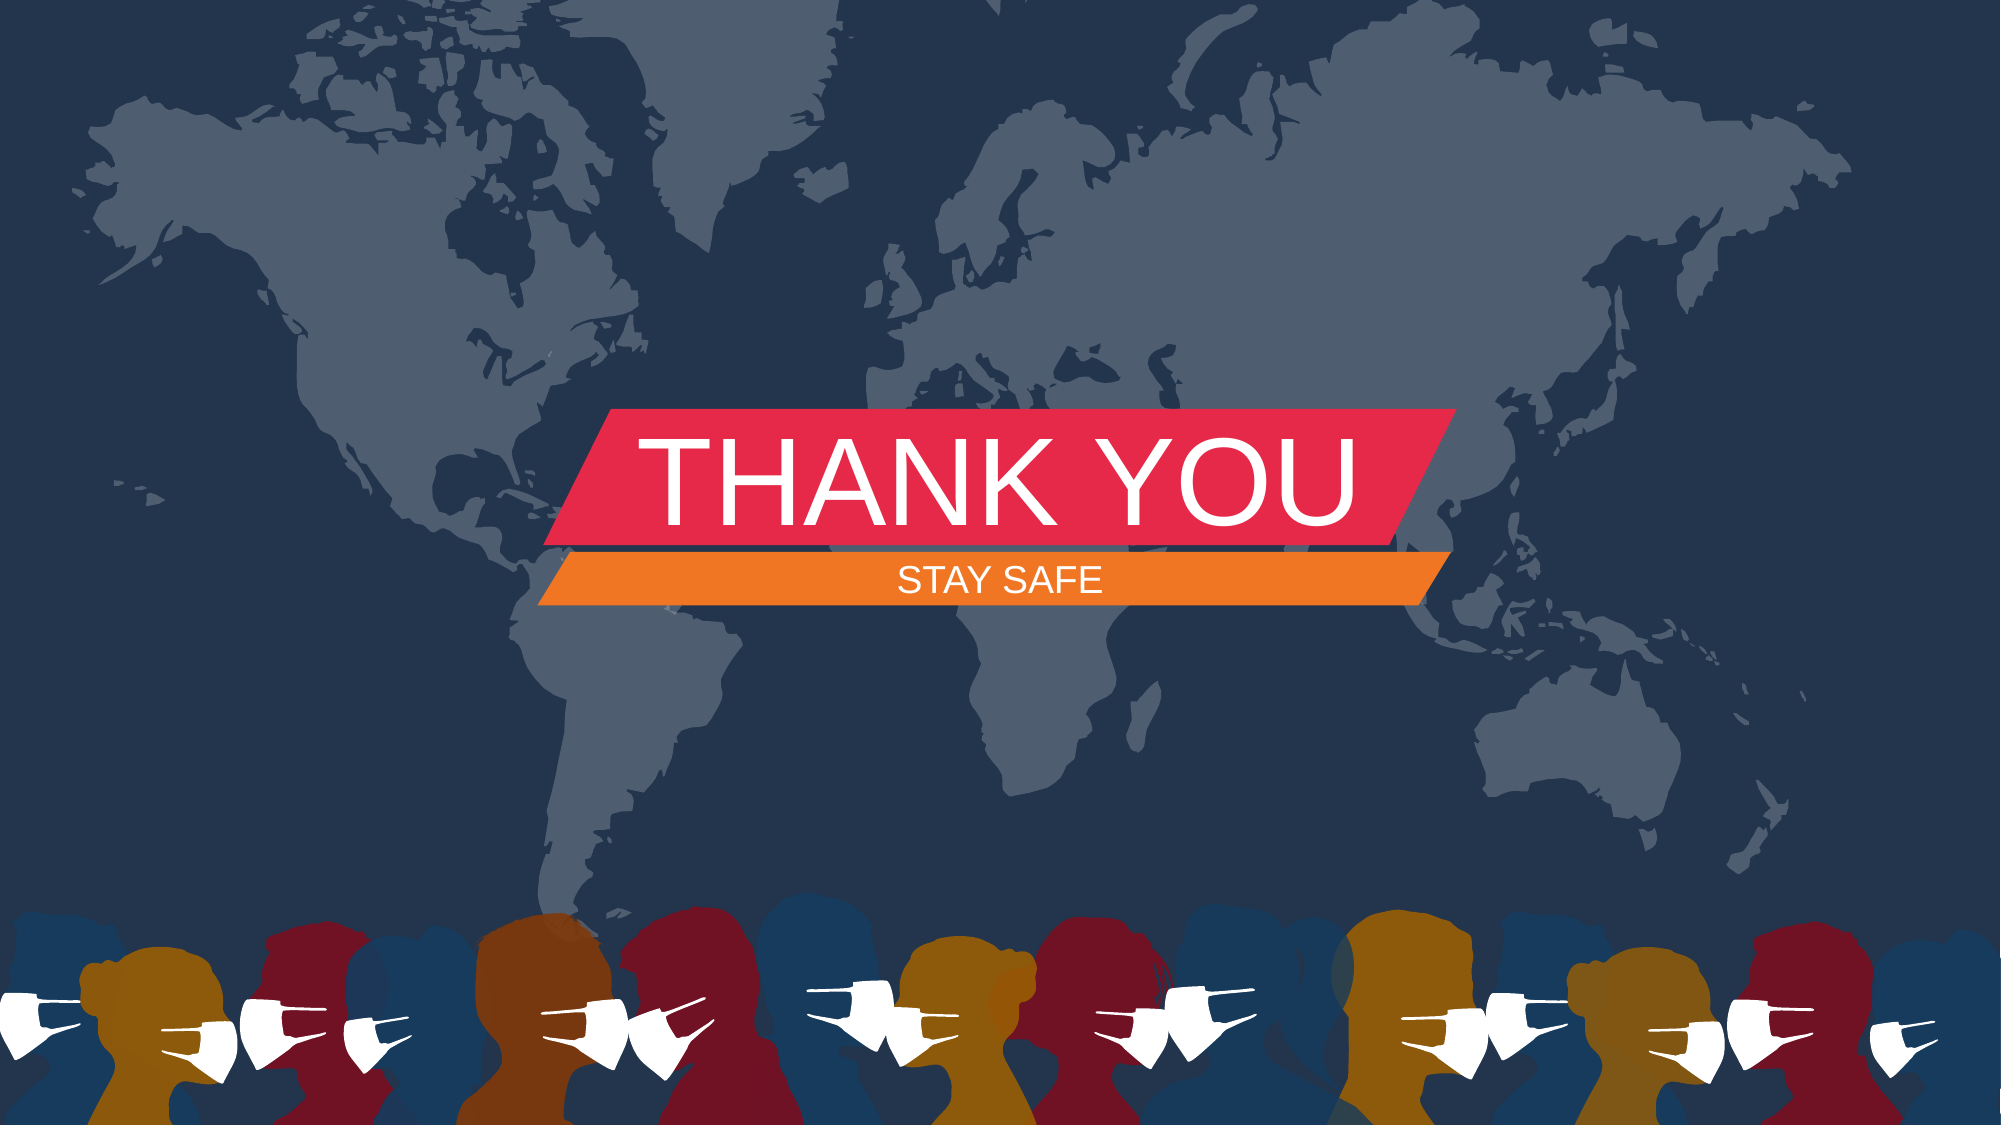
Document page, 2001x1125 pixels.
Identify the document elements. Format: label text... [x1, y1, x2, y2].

text_box THANK YOU [0, 393, 2000, 546]
text_box STAY SAFE [0, 546, 2000, 609]
